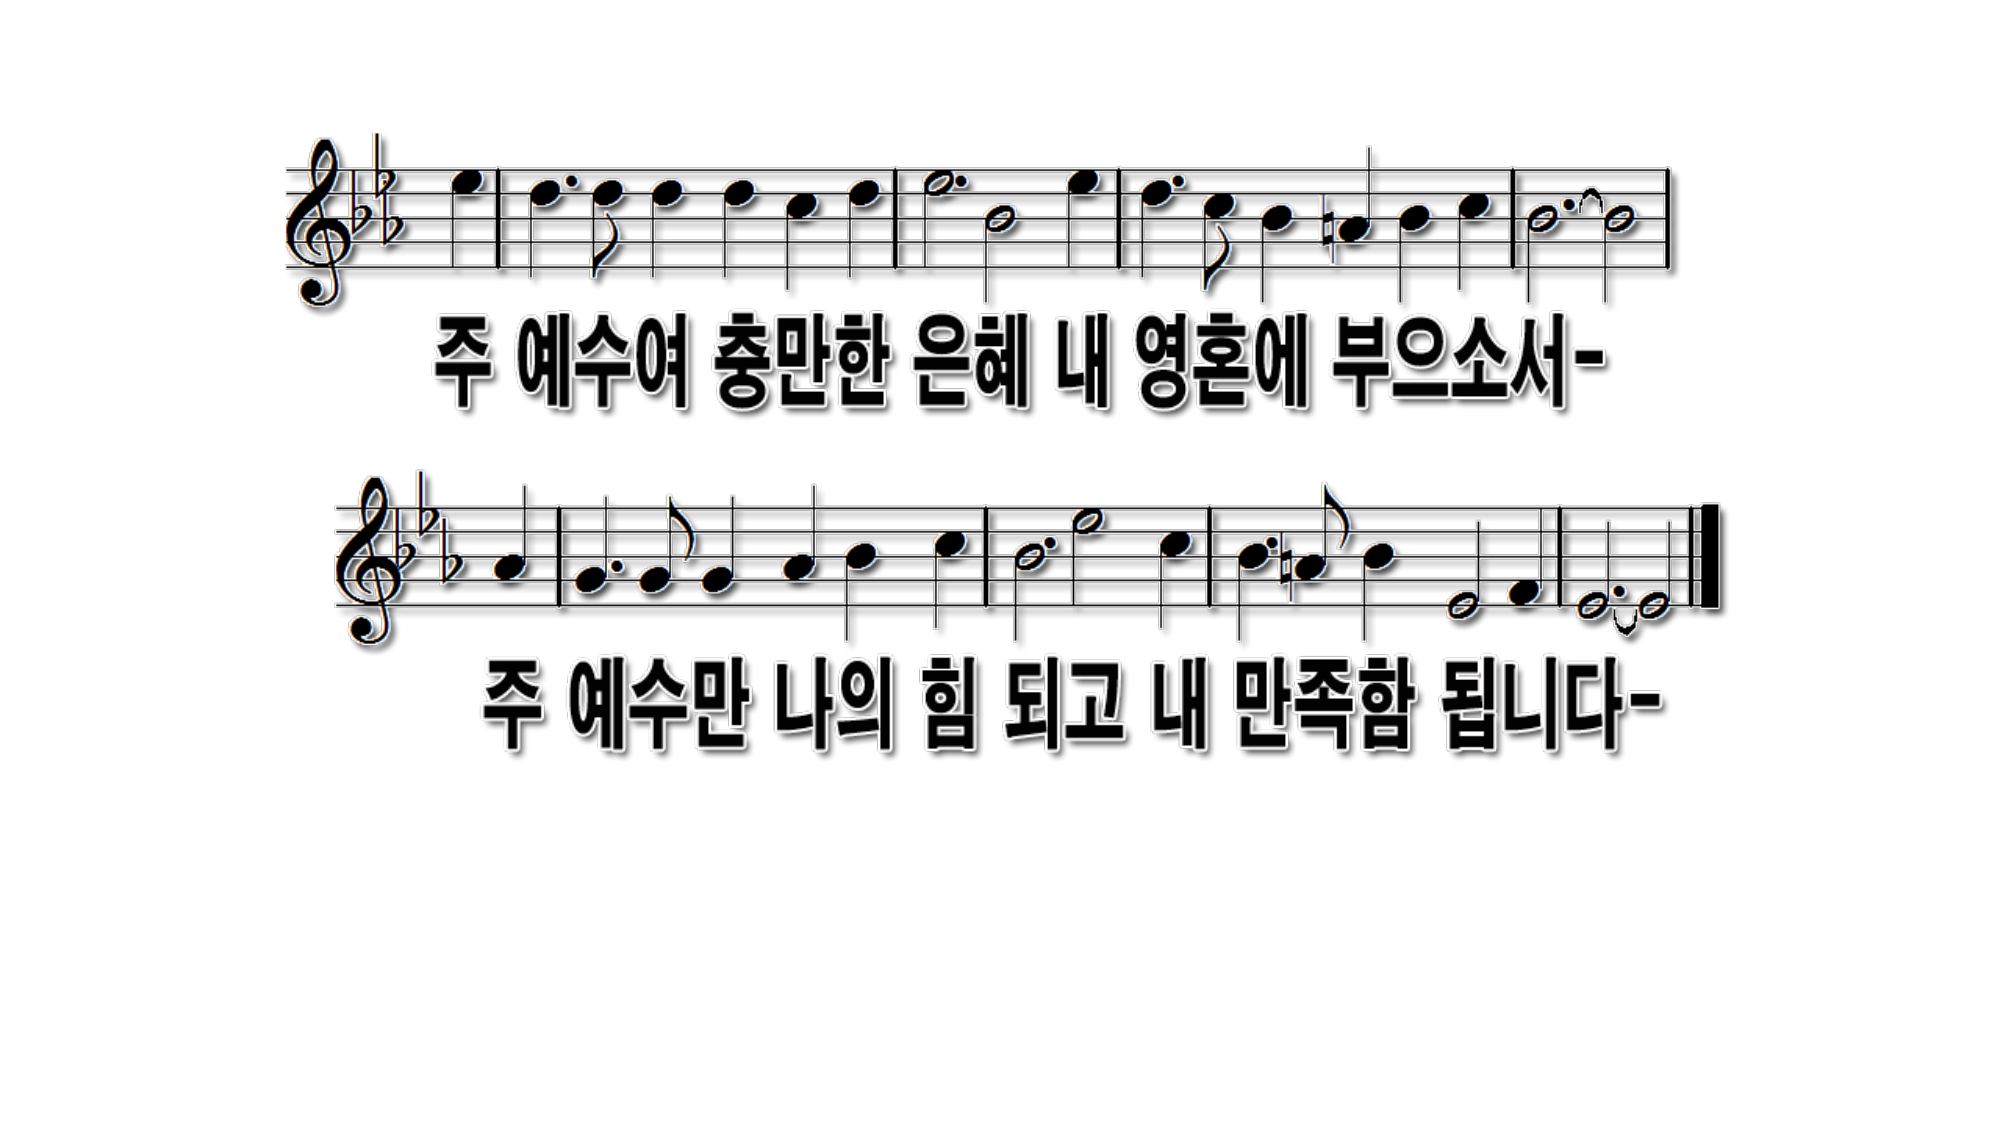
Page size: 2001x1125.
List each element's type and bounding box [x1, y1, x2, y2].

picture [249, 0, 1750, 835]
